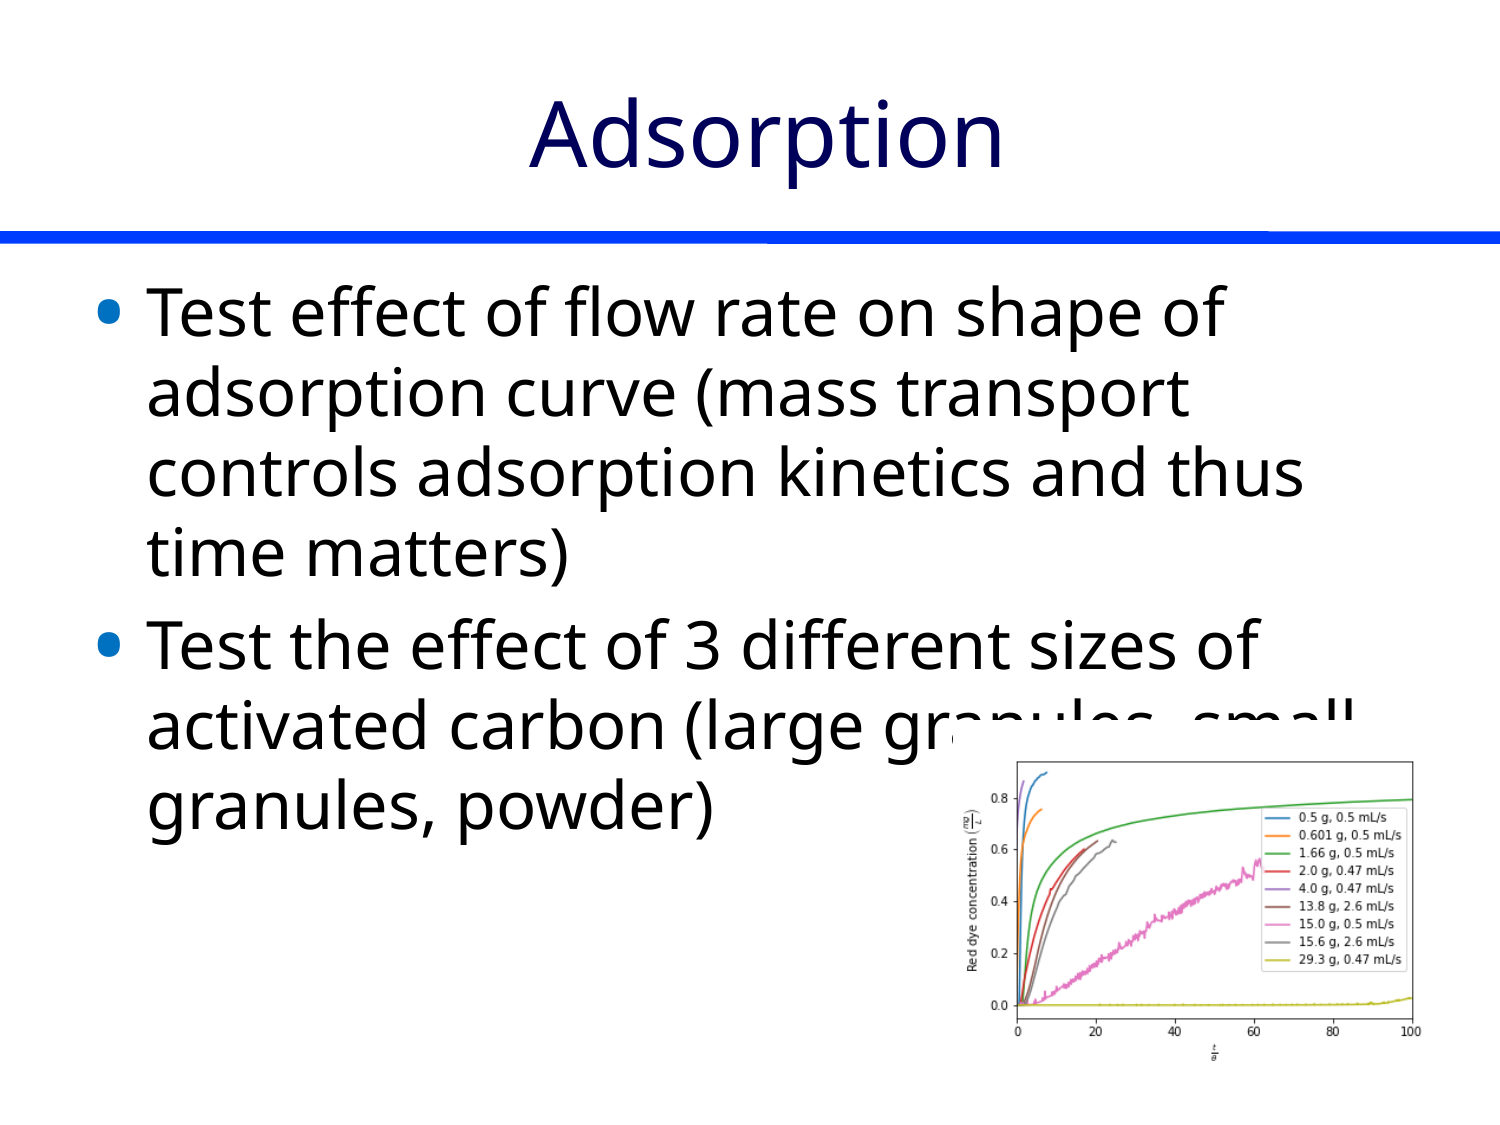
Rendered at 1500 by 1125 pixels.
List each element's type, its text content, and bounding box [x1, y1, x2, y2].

title Adsorption [75, 37, 1463, 225]
list Test effect of flow rate on shape of adsorption curve (mass transport controls adsorption kinetics and thus time matters) Test the effect of 3 different sizes of activated carbon (large granules, small granules, powder) [74, 262, 1426, 1006]
picture [952, 720, 1463, 1061]
